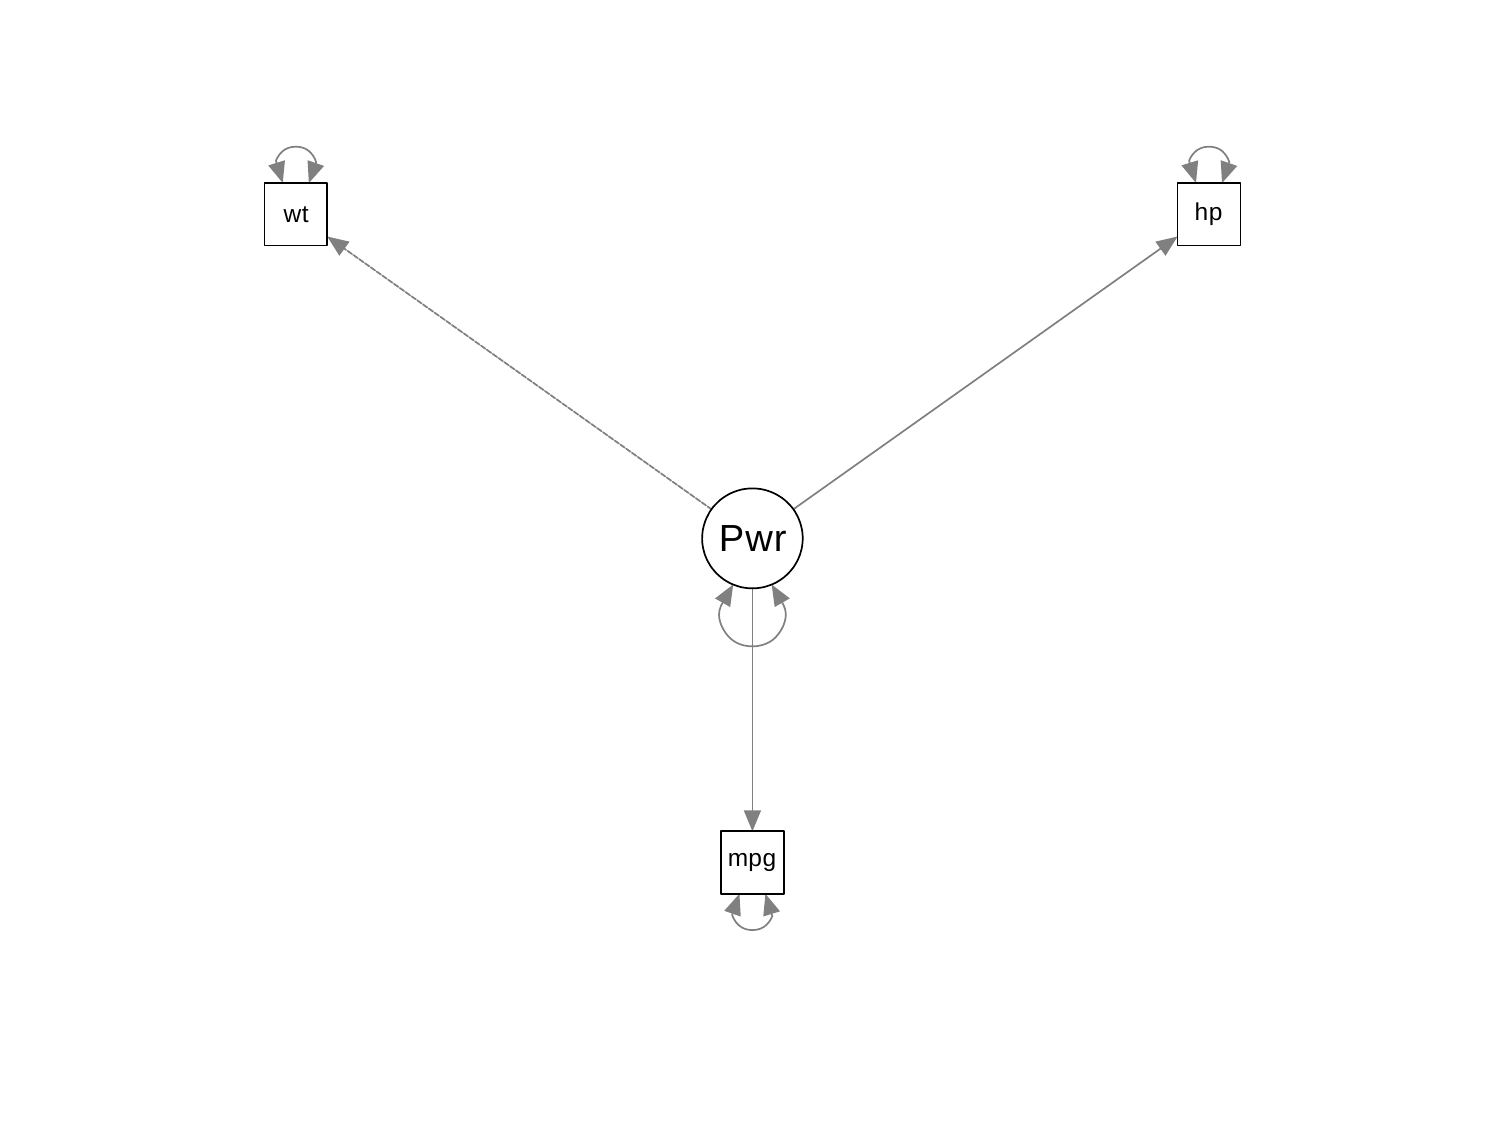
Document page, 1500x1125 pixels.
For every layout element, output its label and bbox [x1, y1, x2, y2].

list [67, 51, 1444, 1025]
